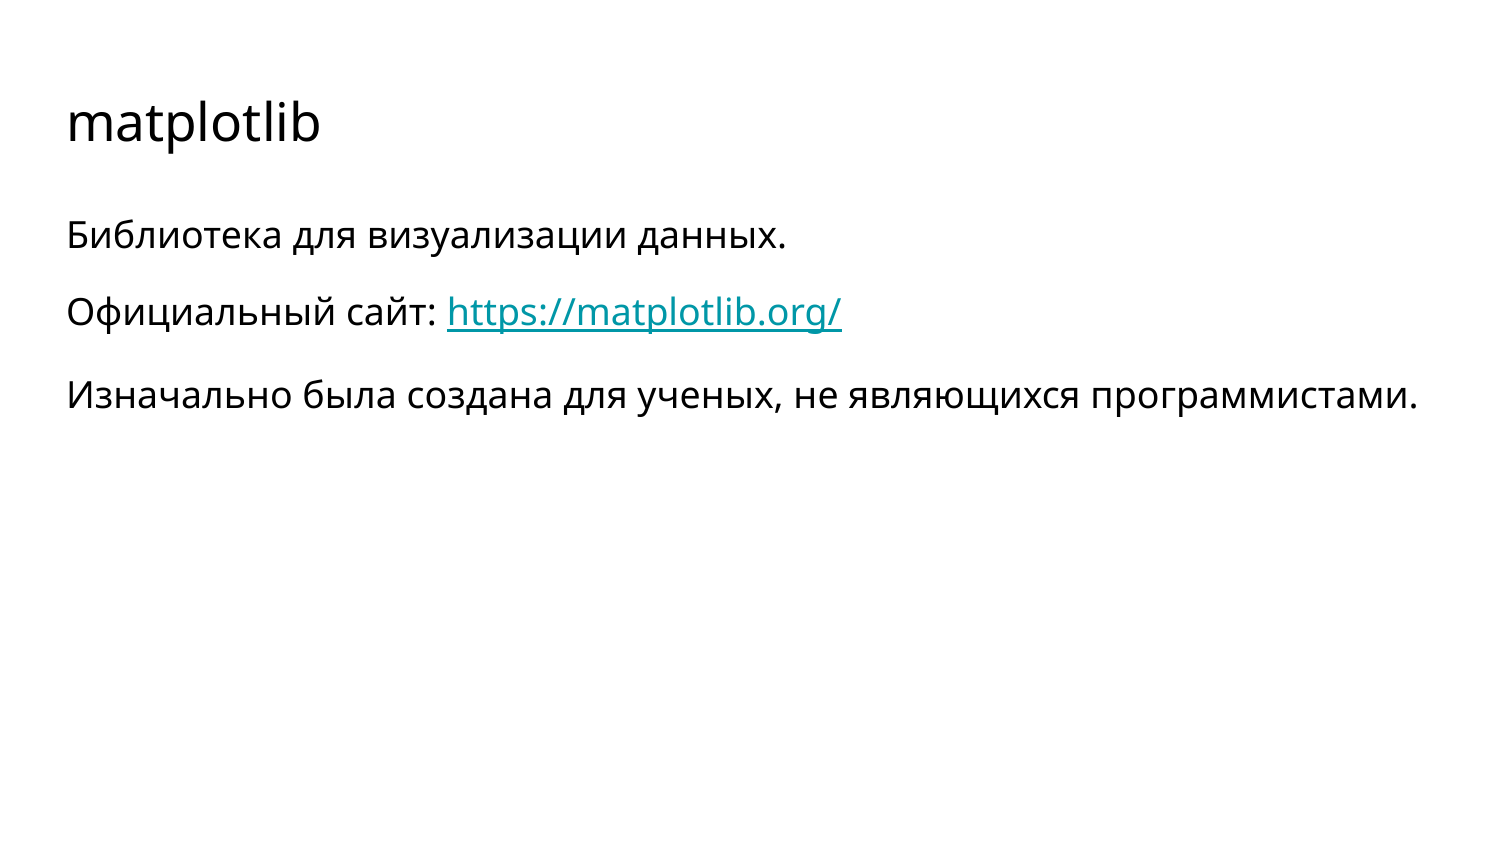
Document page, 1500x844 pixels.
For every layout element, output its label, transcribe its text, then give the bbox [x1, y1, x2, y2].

list Библиотека для визуализации данных. Официальный сайт: https://matplotlib.org/ Изначально была создана для ученых, не являющихся программистами. [51, 189, 1449, 750]
title matplotlib [51, 72, 1449, 167]
